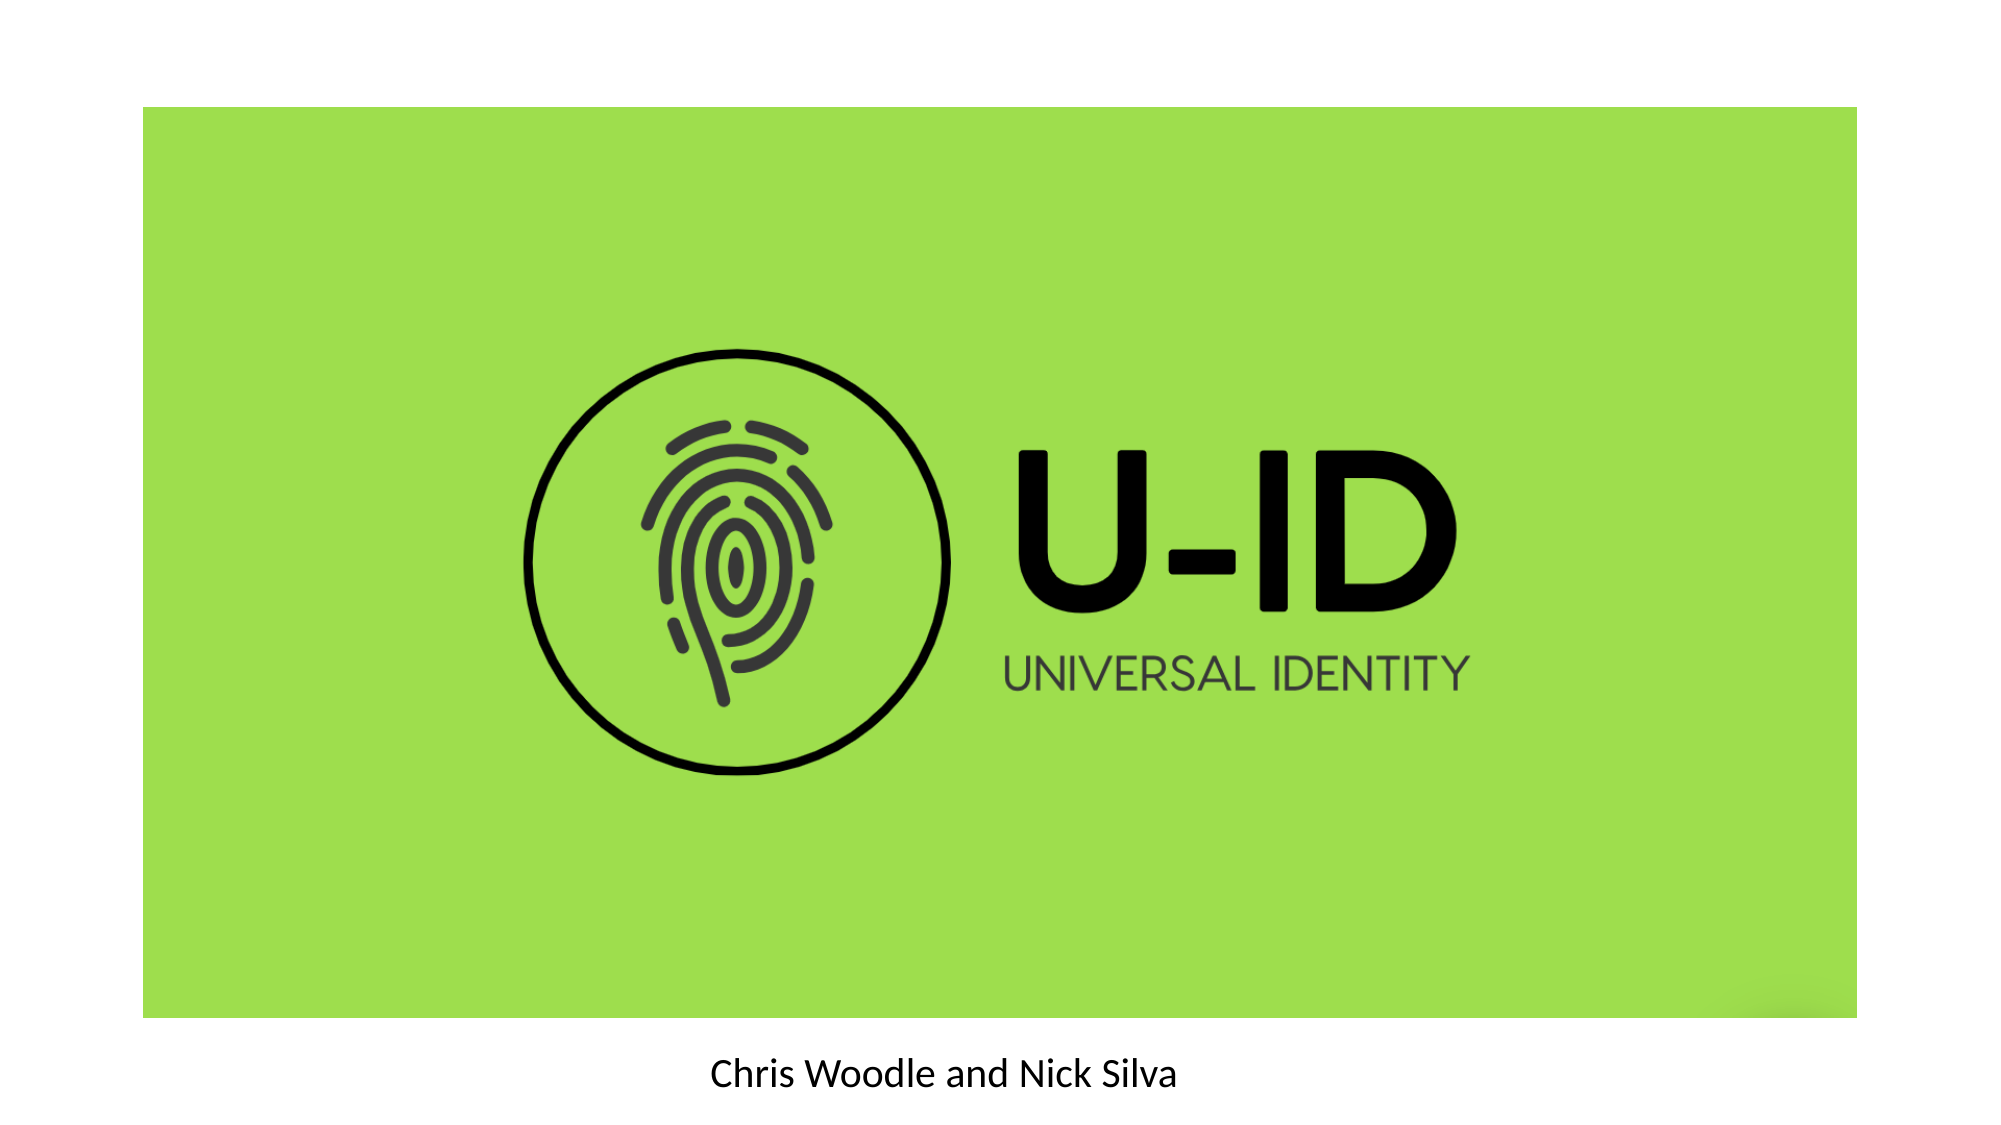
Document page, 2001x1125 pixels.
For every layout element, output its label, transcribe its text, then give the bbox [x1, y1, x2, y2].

picture [143, 107, 1857, 1018]
subtitle Chris Woodle and Nick Silva [695, 1018, 1237, 1125]
